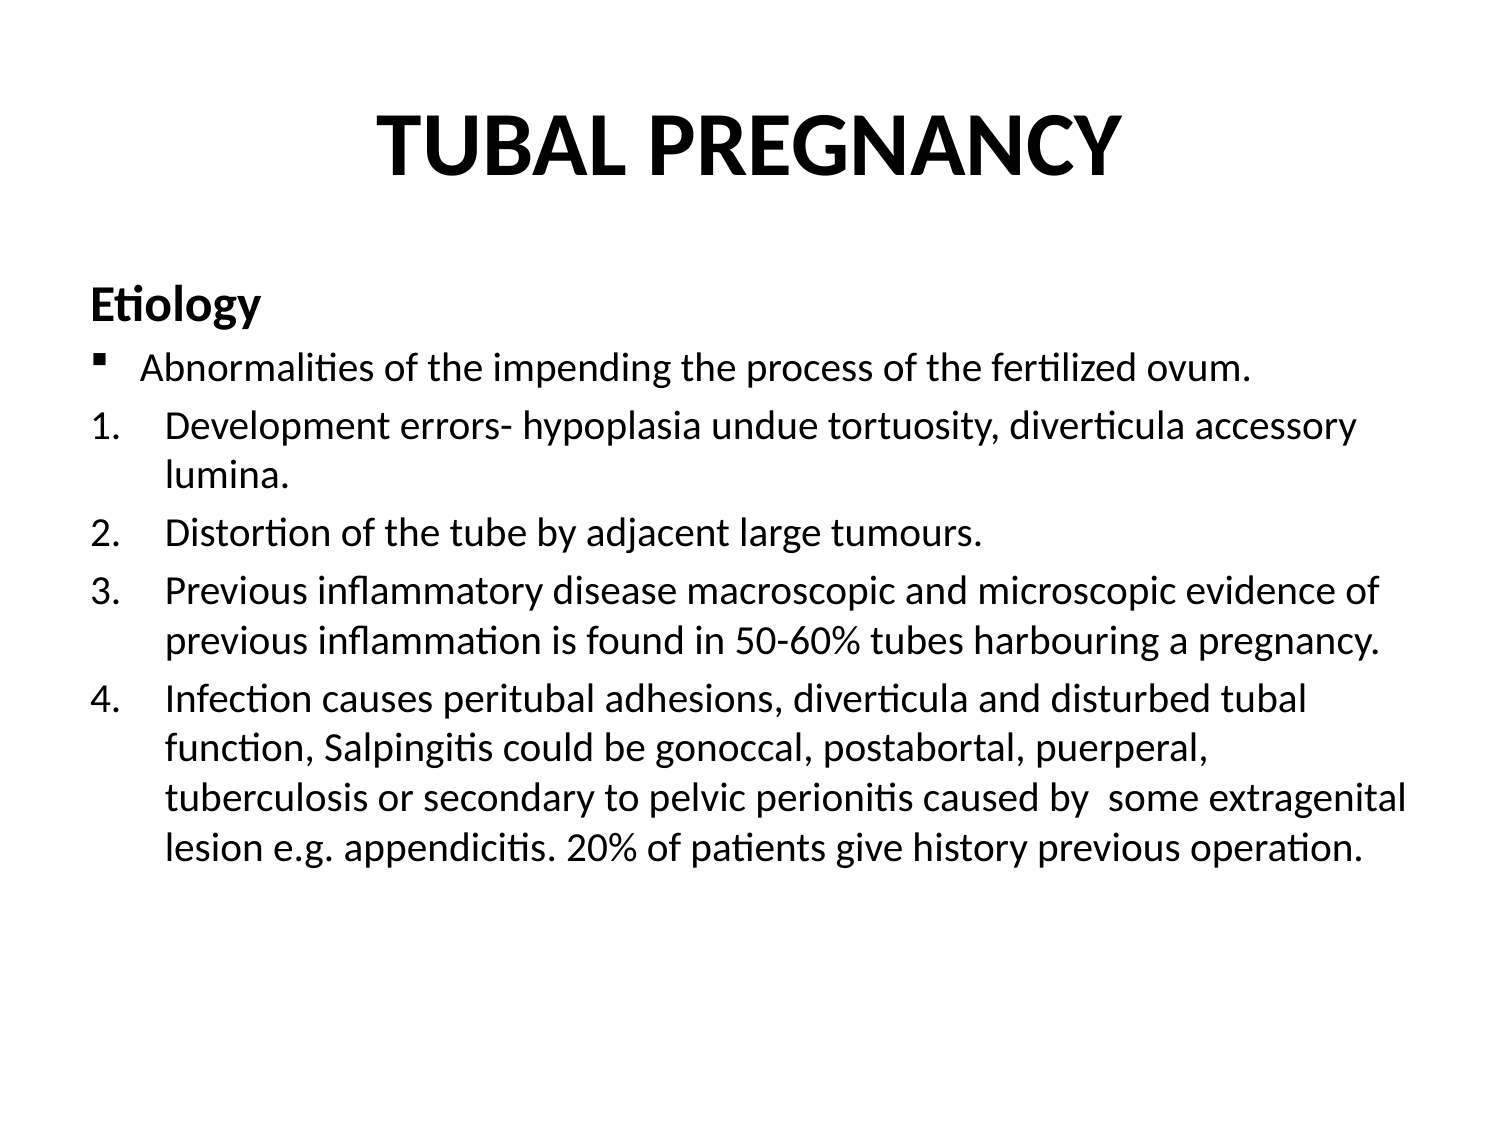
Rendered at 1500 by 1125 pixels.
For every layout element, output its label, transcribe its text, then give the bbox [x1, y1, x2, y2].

list Etiology Abnormalities of the impending the process of the fertilized ovum. Development errors- hypoplasia undue tortuosity, diverticula accessory lumina. Distortion of the tube by adjacent large tumours. Previous inflammatory disease macroscopic and microscopic evidence of previous inflammation is found in 50-60% tubes harbouring a pregnancy. Infection causes peritubal adhesions, diverticula and disturbed tubal function, Salpingitis could be gonoccal, postabortal, puerperal, tuberculosis or secondary to pelvic perionitis caused by some extragenital lesion e.g. appendicitis. 20% of patients give history previous operation. [75, 262, 1425, 1005]
title TUBAL PREGNANCY [75, 45, 1425, 233]
